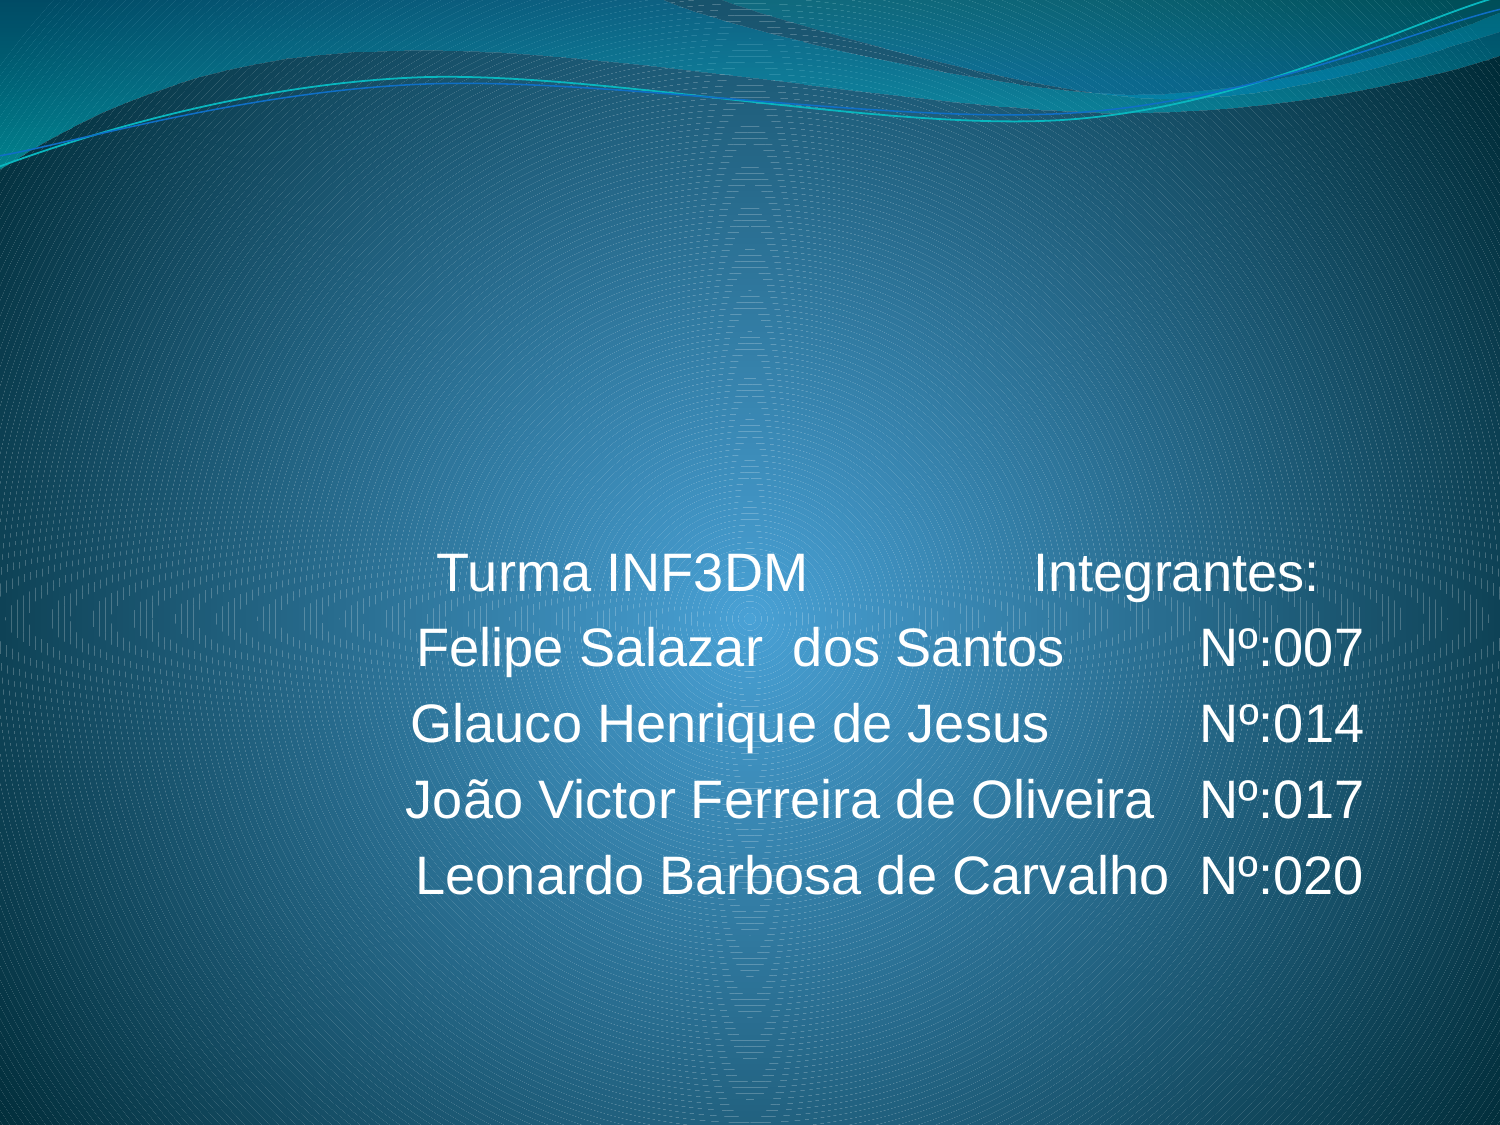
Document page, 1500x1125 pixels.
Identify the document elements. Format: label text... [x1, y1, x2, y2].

subtitle Turma INF3DM Integrantes: Felipe Salazar dos Santos Nº:007 Glauco Henrique de Jesus Nº:014 João Victor Ferreira de Oliveira Nº:017 Leonardo Barbosa de Carvalho Nº:020 [87, 529, 1376, 976]
